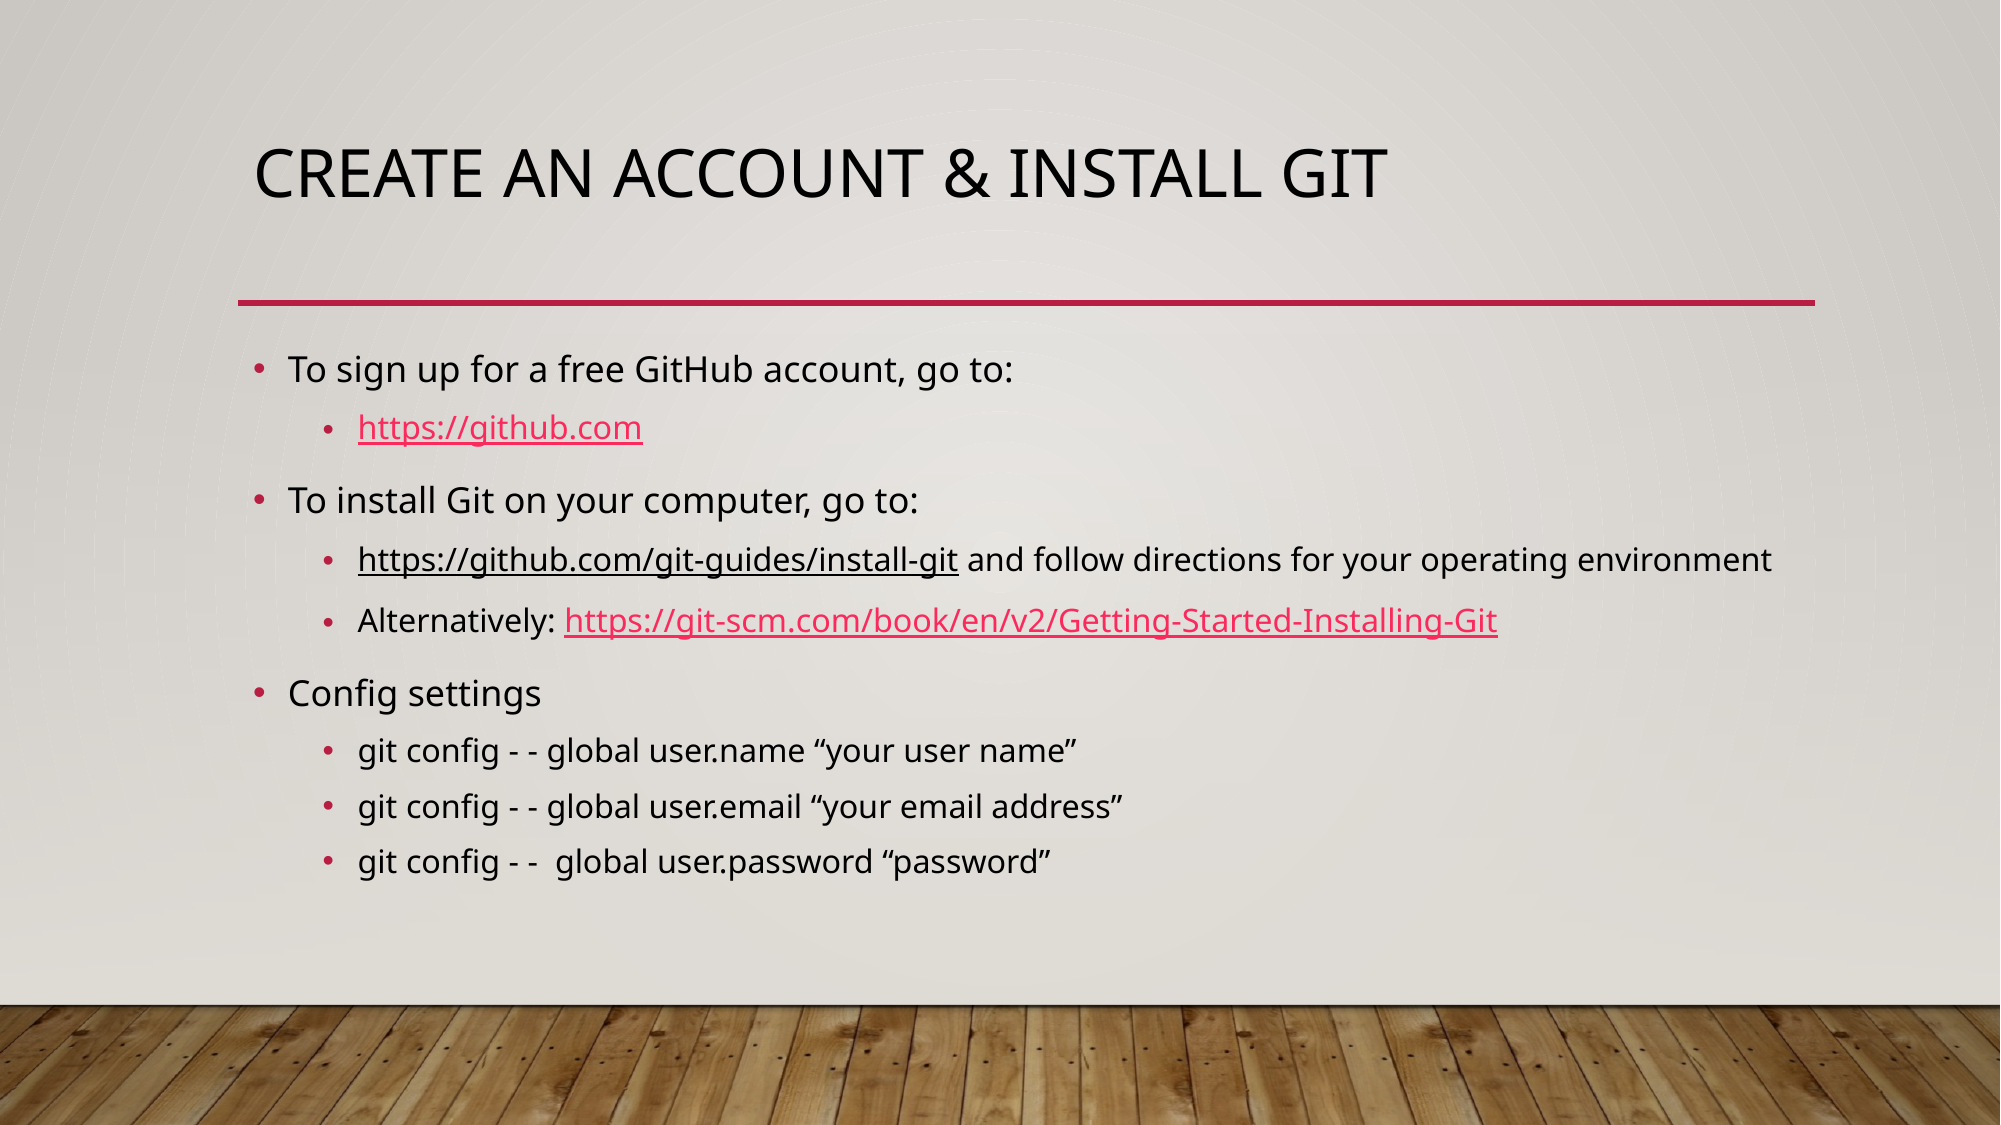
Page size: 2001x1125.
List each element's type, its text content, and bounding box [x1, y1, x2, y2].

title Create an account & Install GIT [238, 131, 1814, 305]
picture [0, 1005, 2000, 1125]
list To sign up for a free GitHub account, go to: https://github.com To install Git on your computer, go to: https://github.com/git-guides/install-git and follow directions for your operating environment Alternatively: https://git-scm.com/book/en/v2/Getting-Started-Installing-Git Config settings git config - - global user.name “your user name” git config - - global user.email “your email address” git config - - global user.password “password” [238, 330, 1814, 897]
